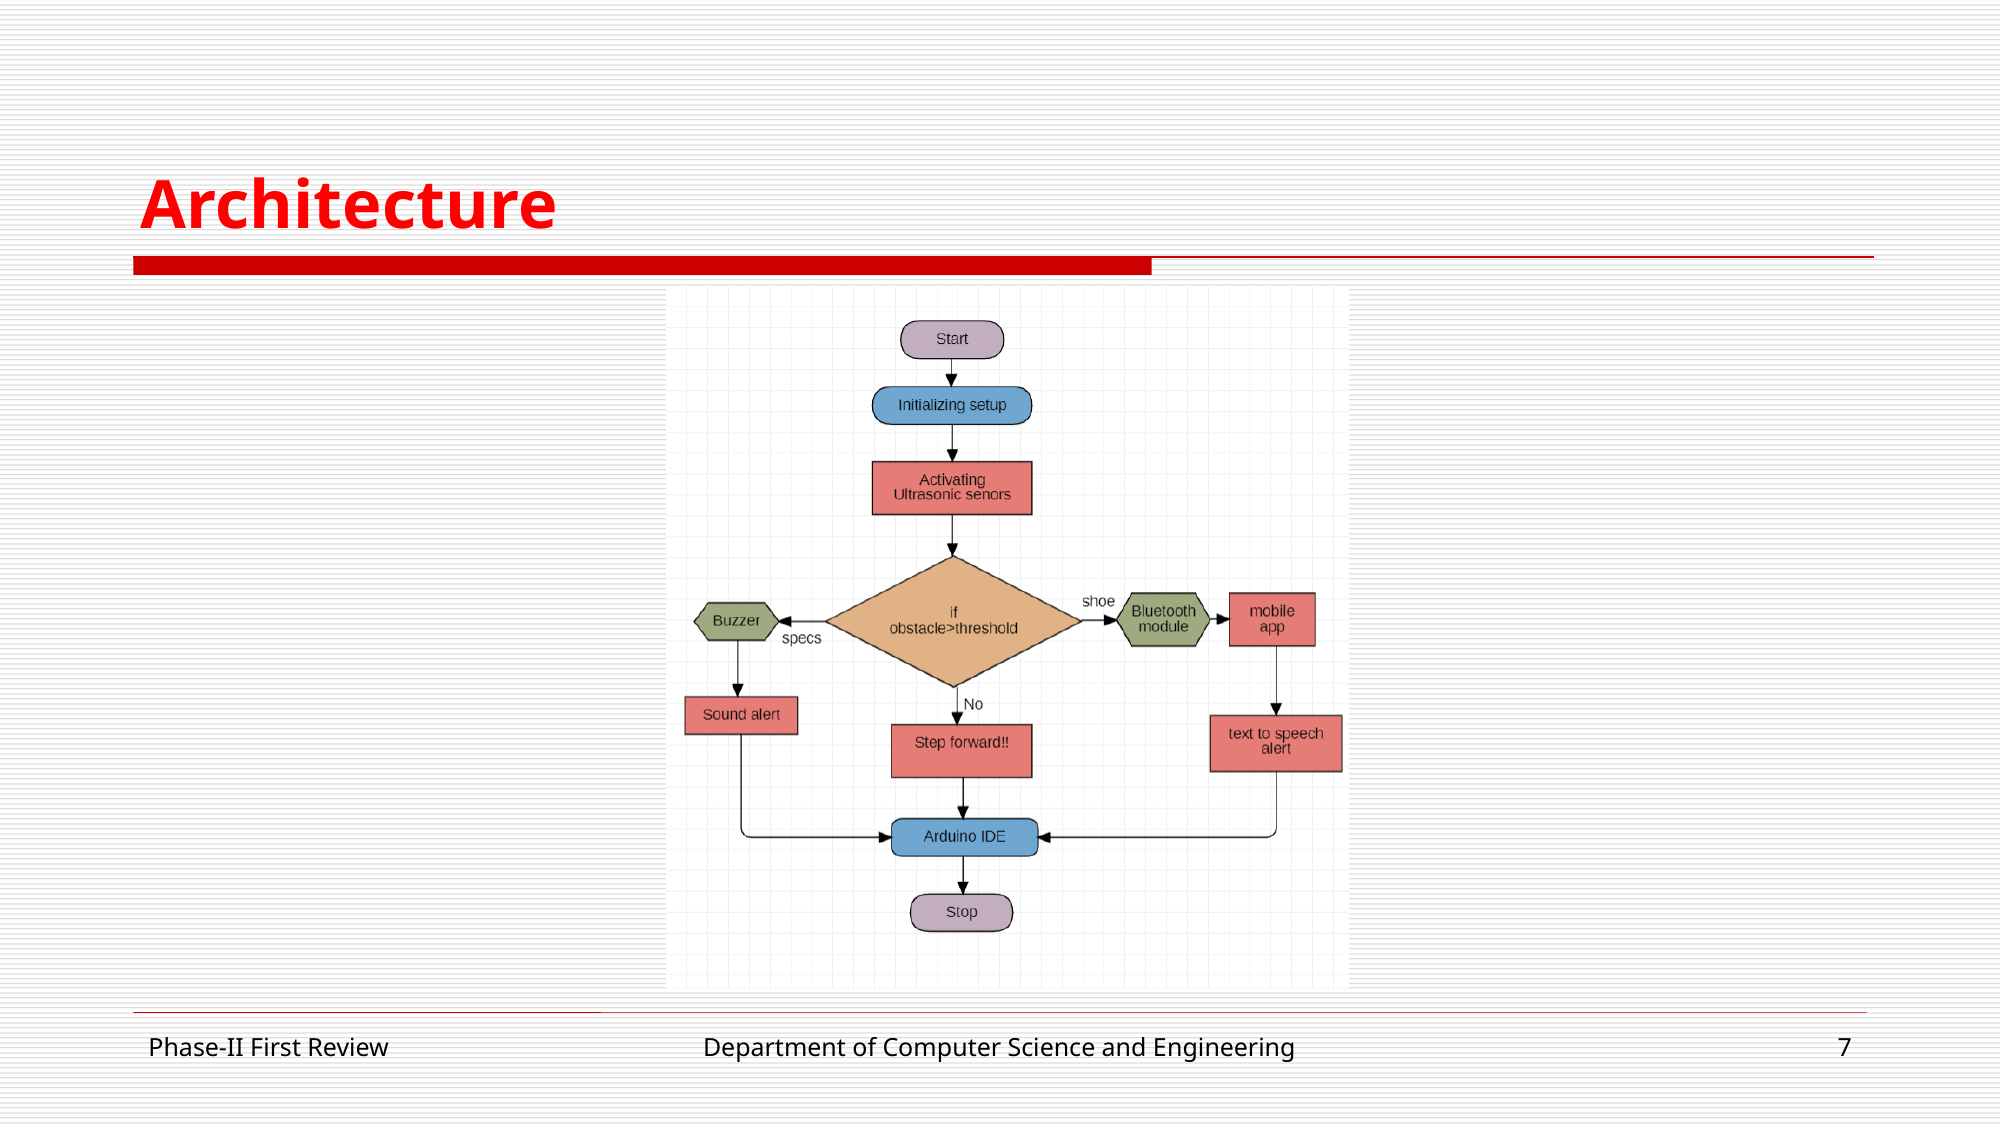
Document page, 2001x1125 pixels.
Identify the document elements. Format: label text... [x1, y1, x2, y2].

slide_number 7 [1433, 1024, 1867, 1103]
footer Department of Computer Science and Engineering [683, 1024, 1317, 1103]
picture [0, 0, 2001, 1125]
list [666, 287, 1349, 988]
title Architecture [125, 50, 1876, 250]
slide_number Phase-II First Review [133, 1024, 567, 1103]
